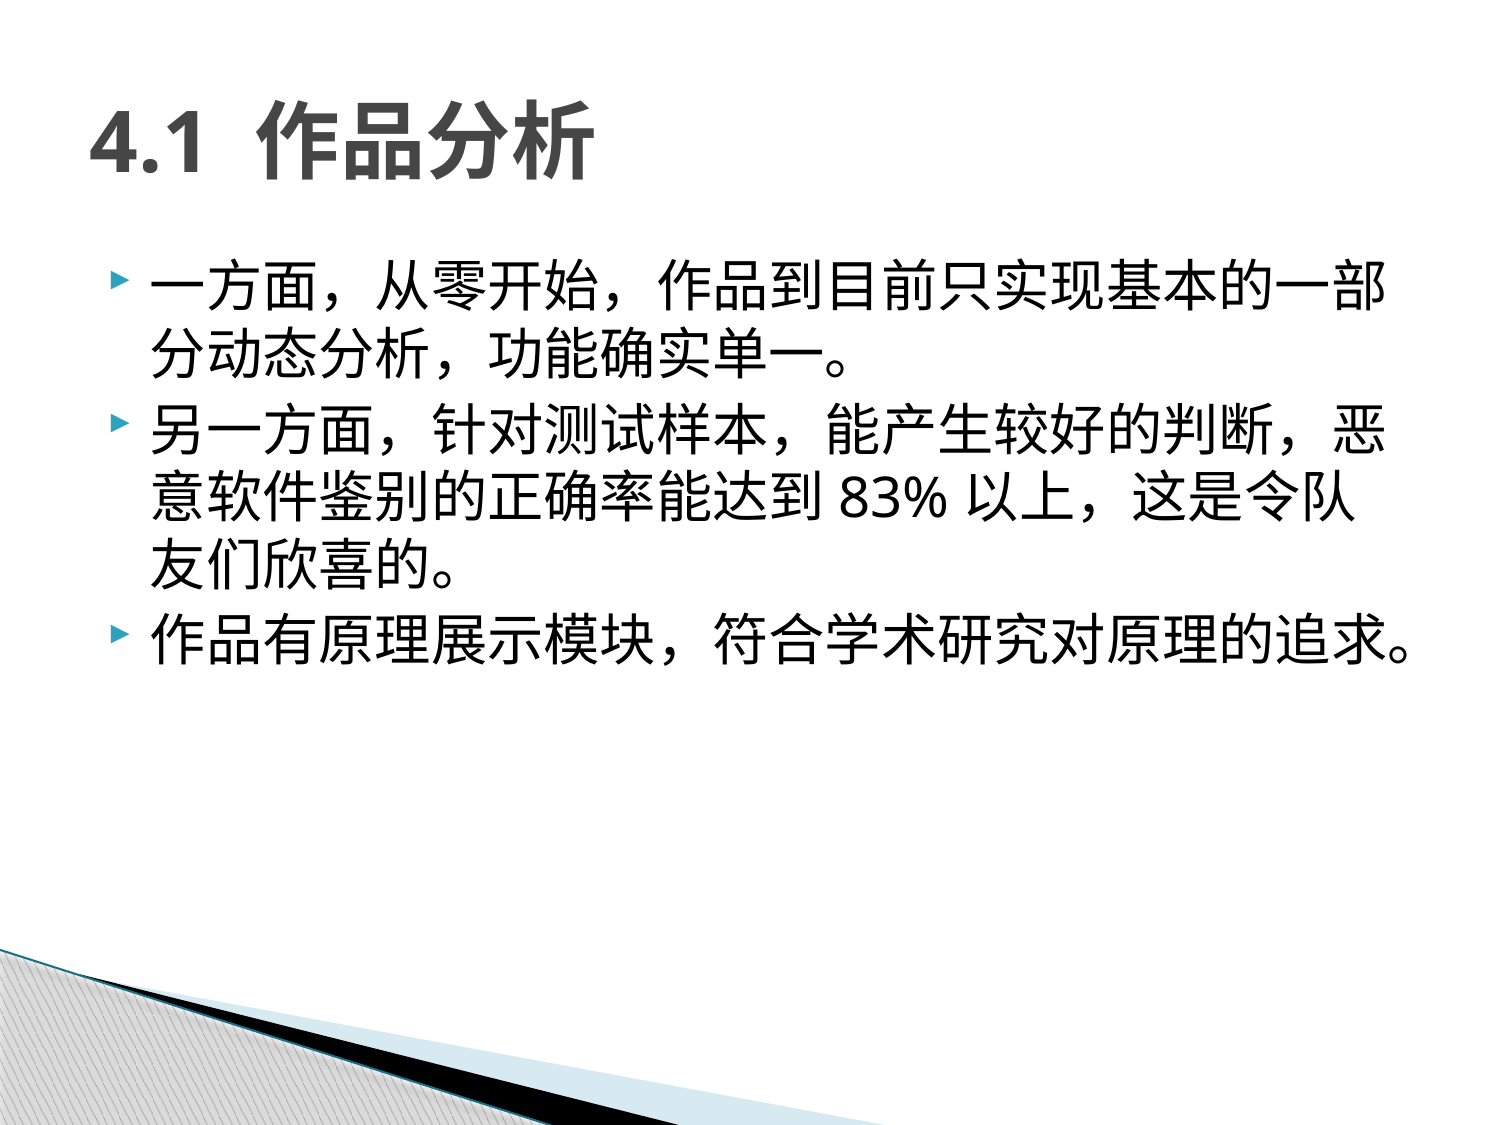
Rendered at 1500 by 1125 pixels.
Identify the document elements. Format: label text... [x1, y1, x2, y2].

list 一方面，从零开始，作品到目前只实现基本的一部分动态分析，功能确实单一。 另一方面，针对测试样本，能产生较好的判断，恶意软件鉴别的正确率能达到83%以上，这是令队友们欣喜的。 作品有原理展示模块，符合学术研究对原理的追求。 [75, 243, 1425, 899]
title 4.1 作品分析 [75, 45, 1425, 233]
